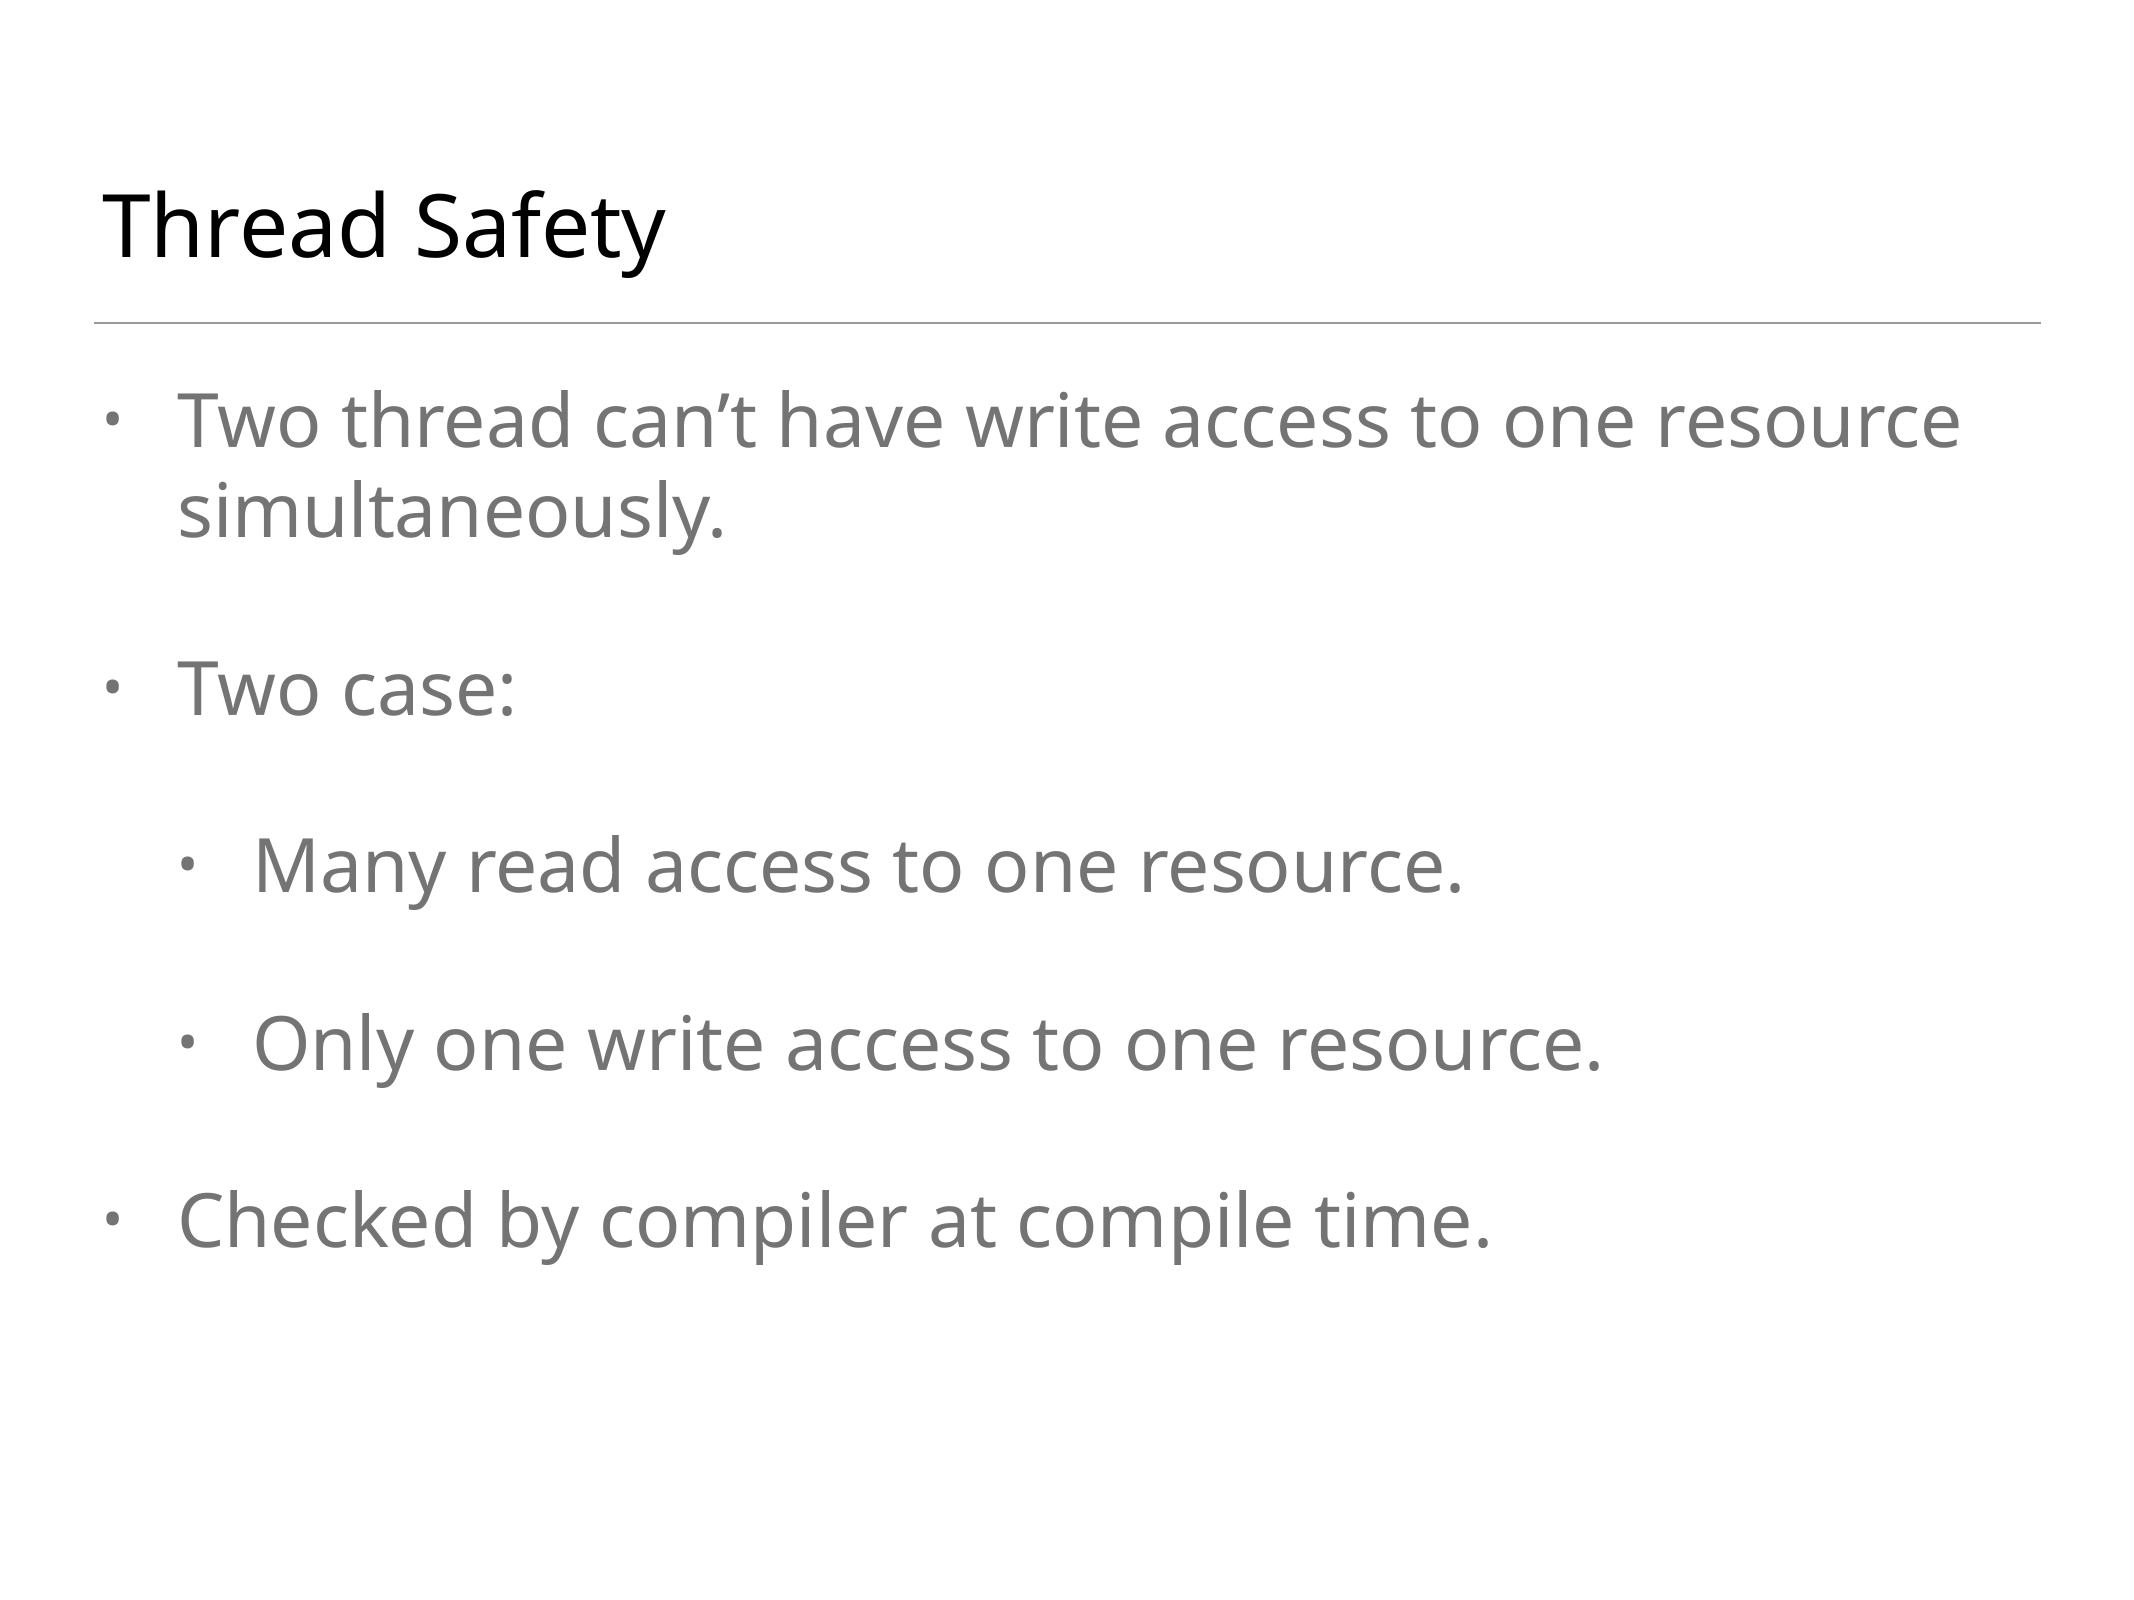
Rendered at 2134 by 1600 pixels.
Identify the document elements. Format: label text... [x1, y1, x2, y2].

title Thread Safety [93, 53, 2041, 284]
list Two thread can’t have write access to one resource simultaneously. Two case: Many read access to one resource. Only one write access to one resource. Checked by compiler at compile time. [93, 364, 2041, 1459]
